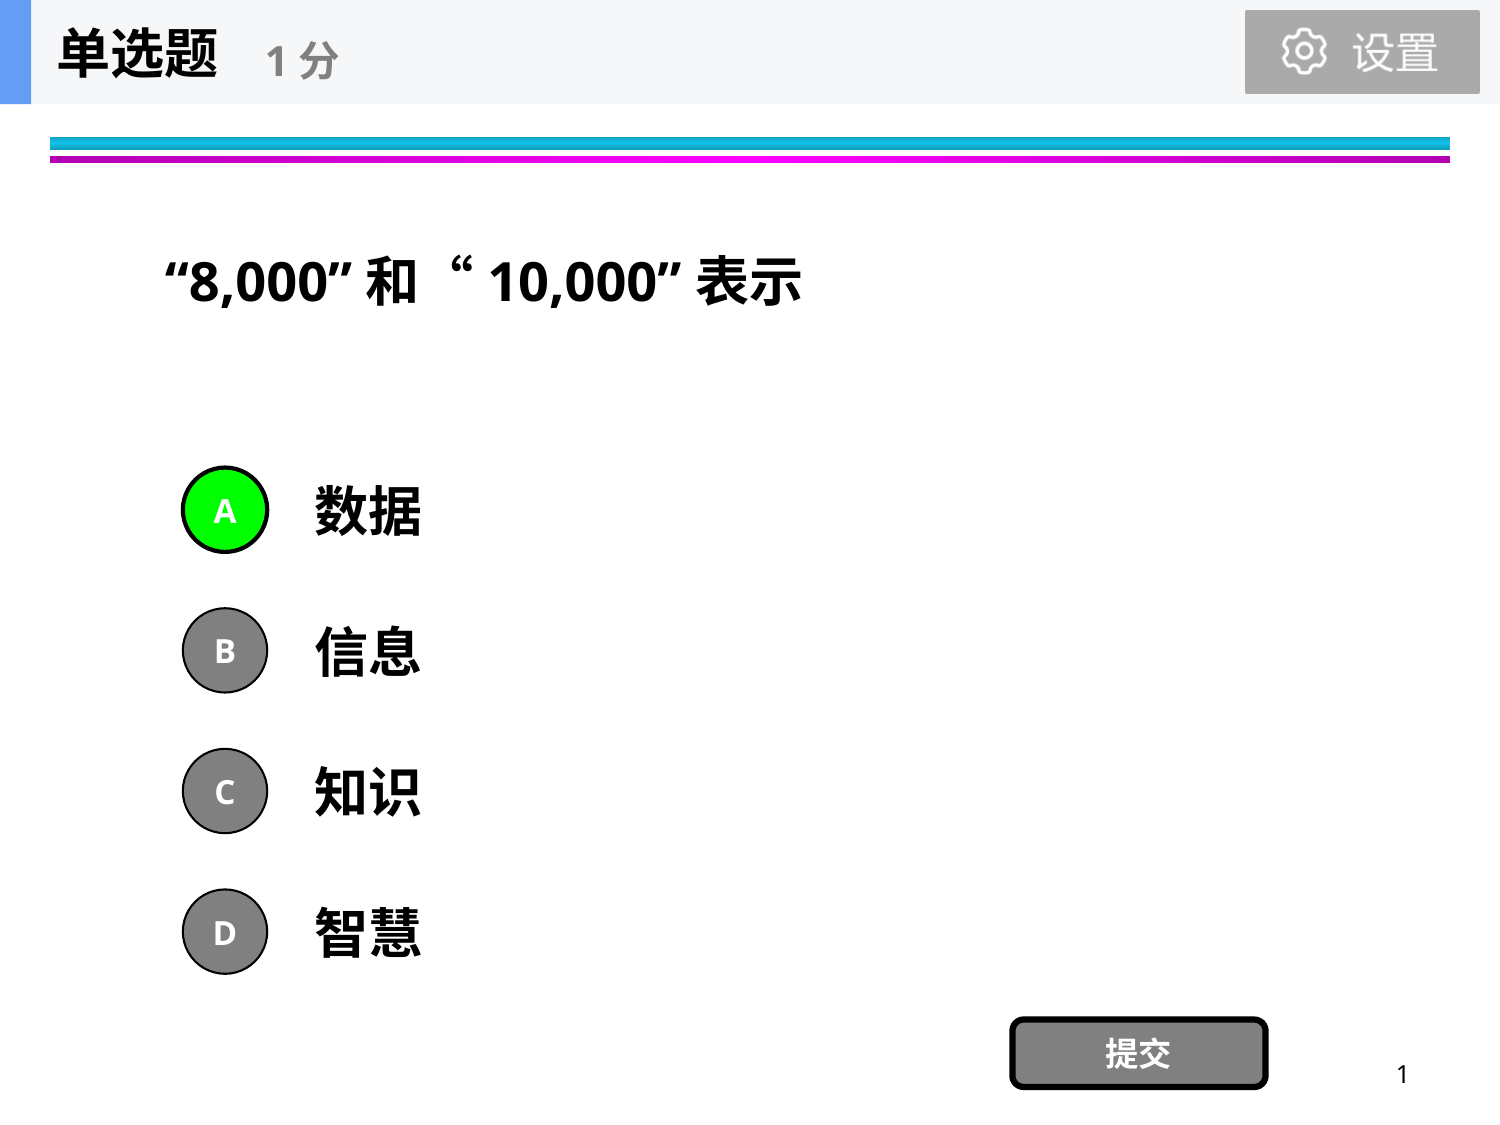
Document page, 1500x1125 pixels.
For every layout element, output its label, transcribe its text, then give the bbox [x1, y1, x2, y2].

text_box A [182, 467, 268, 552]
text_box C [182, 748, 268, 834]
text_box “8,000”和“10,000”表示 [149, 113, 1350, 456]
text_box 知识 [299, 738, 1350, 844]
text_box 信息 [299, 597, 1350, 703]
text_box B [182, 608, 268, 693]
text_box 智慧 [299, 878, 1350, 985]
text_box 数据 [299, 456, 1350, 563]
text_box D [182, 889, 268, 974]
picture [1245, 10, 1480, 94]
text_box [0, 0, 1500, 105]
text_box 提交 [1012, 1019, 1266, 1088]
slide_number 1 [1074, 1024, 1426, 1101]
